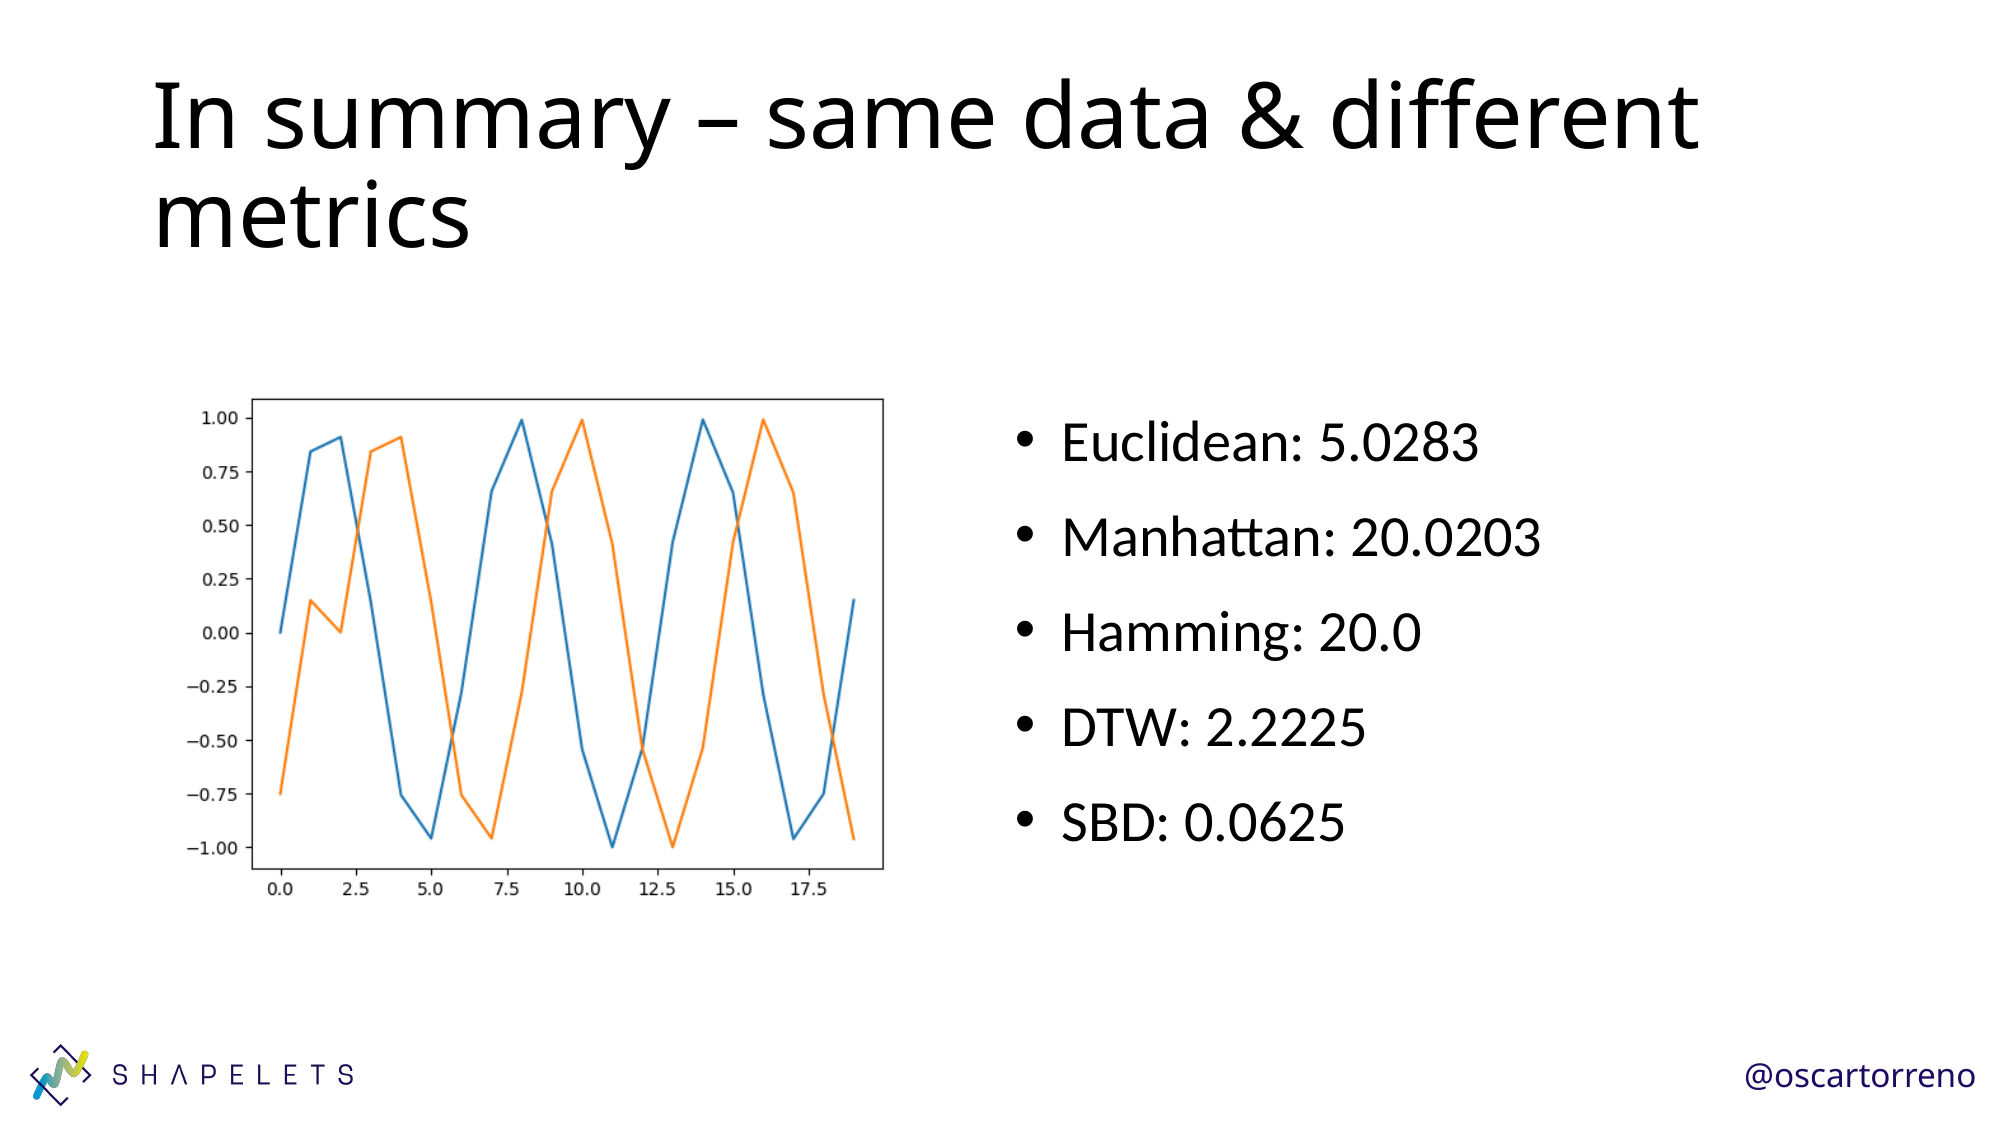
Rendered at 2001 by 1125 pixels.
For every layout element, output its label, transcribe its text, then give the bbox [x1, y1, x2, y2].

text_box Euclidean: 5.0283 Manhattan: 20.0203 Hamming: 20.0 DTW: 2.2225 SBD: 0.0625 [999, 395, 1745, 861]
picture [5, 1023, 377, 1125]
picture [150, 325, 964, 936]
title In summary – same data & different metrics [137, 59, 1863, 278]
